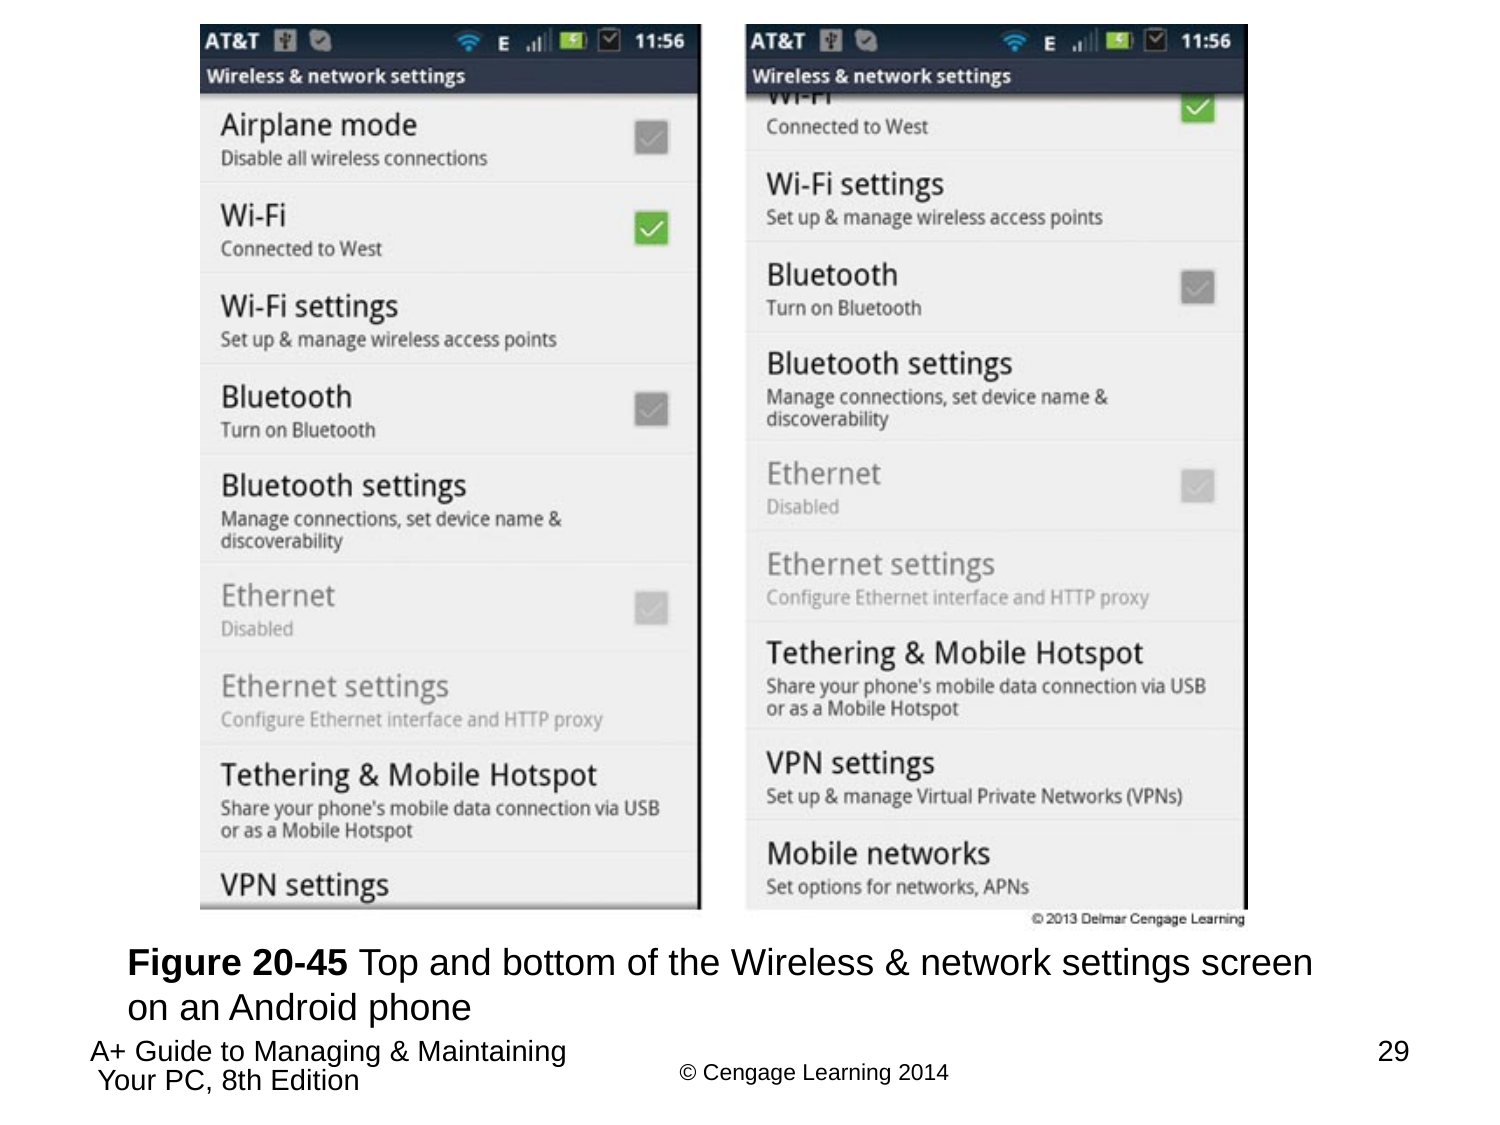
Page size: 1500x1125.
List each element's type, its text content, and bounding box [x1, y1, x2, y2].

footer A+ Guide to Managing & Maintaining Your PC, 8th Edition [74, 1024, 588, 1103]
slide_number 29 [1074, 1024, 1426, 1103]
picture [199, 24, 1248, 932]
text_box Figure 20-45 Top and bottom of the Wireless & network settings screen on an Android phone [112, 931, 1375, 1036]
